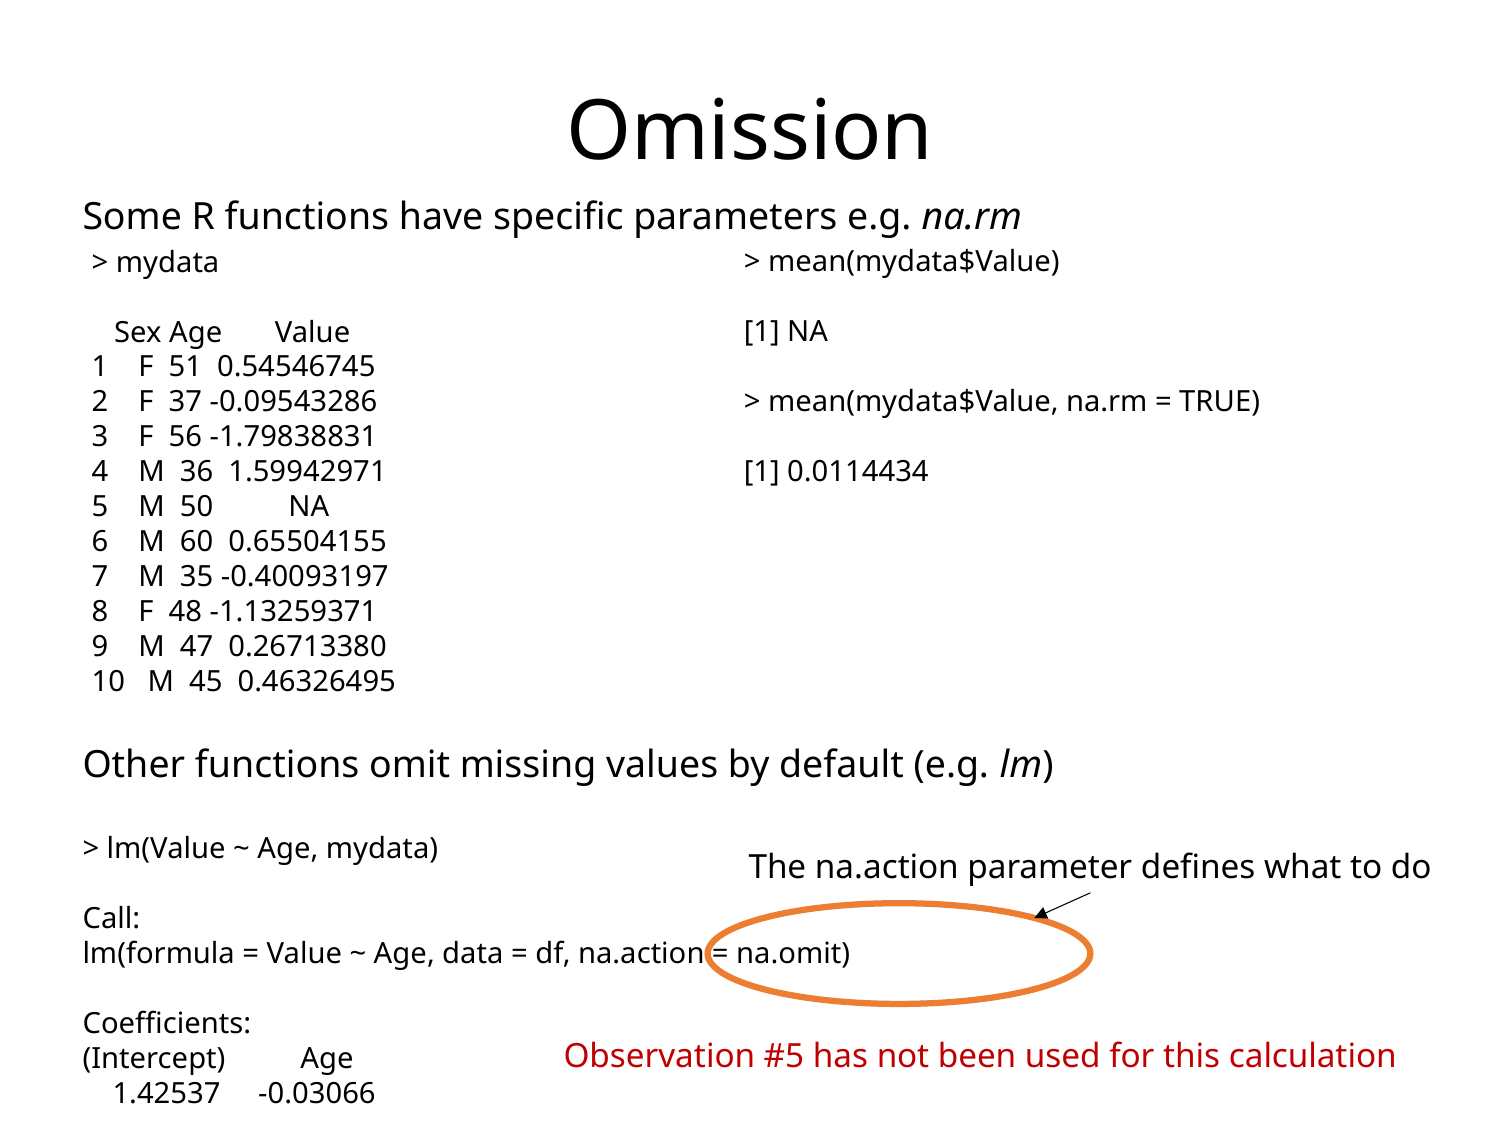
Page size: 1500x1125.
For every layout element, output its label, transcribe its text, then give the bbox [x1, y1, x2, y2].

text_box Some R functions have specific parameters e.g. na.rm [67, 184, 1449, 335]
text_box The na.action parameter defines what to do [733, 838, 1448, 893]
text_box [1034, 893, 1091, 918]
text_box Omission [19, 68, 1481, 184]
text_box Other functions omit missing values by default (e.g. lm) > lm(Value ~ Age, mydata) Call: lm(formula = Value ~ Age, data = df, na.action = na.omit) Coefficients: (Intercept) Age 1.42537 -0.03066 [67, 732, 1449, 1117]
text_box > mydata Sex Age Value 1 F 51 0.54546745 2 F 37 -0.09543286 3 F 56 -1.79838831 4 M 36 1.59942971 5 M 50 NA 6 M 60 0.65504155 7 M 35 -0.40093197 8 F 48 -1.13259371 9 M 47 0.26713380 10 M 45 0.46326495 [76, 235, 522, 705]
text_box > mean(mydata$Value) [1] NA > mean(mydata$Value, na.rm = TRUE) [1] 0.0114434 [729, 234, 1366, 495]
text_box Observation #5 has not been used for this calculation [548, 1026, 1413, 1082]
text_box [706, 902, 1092, 1005]
